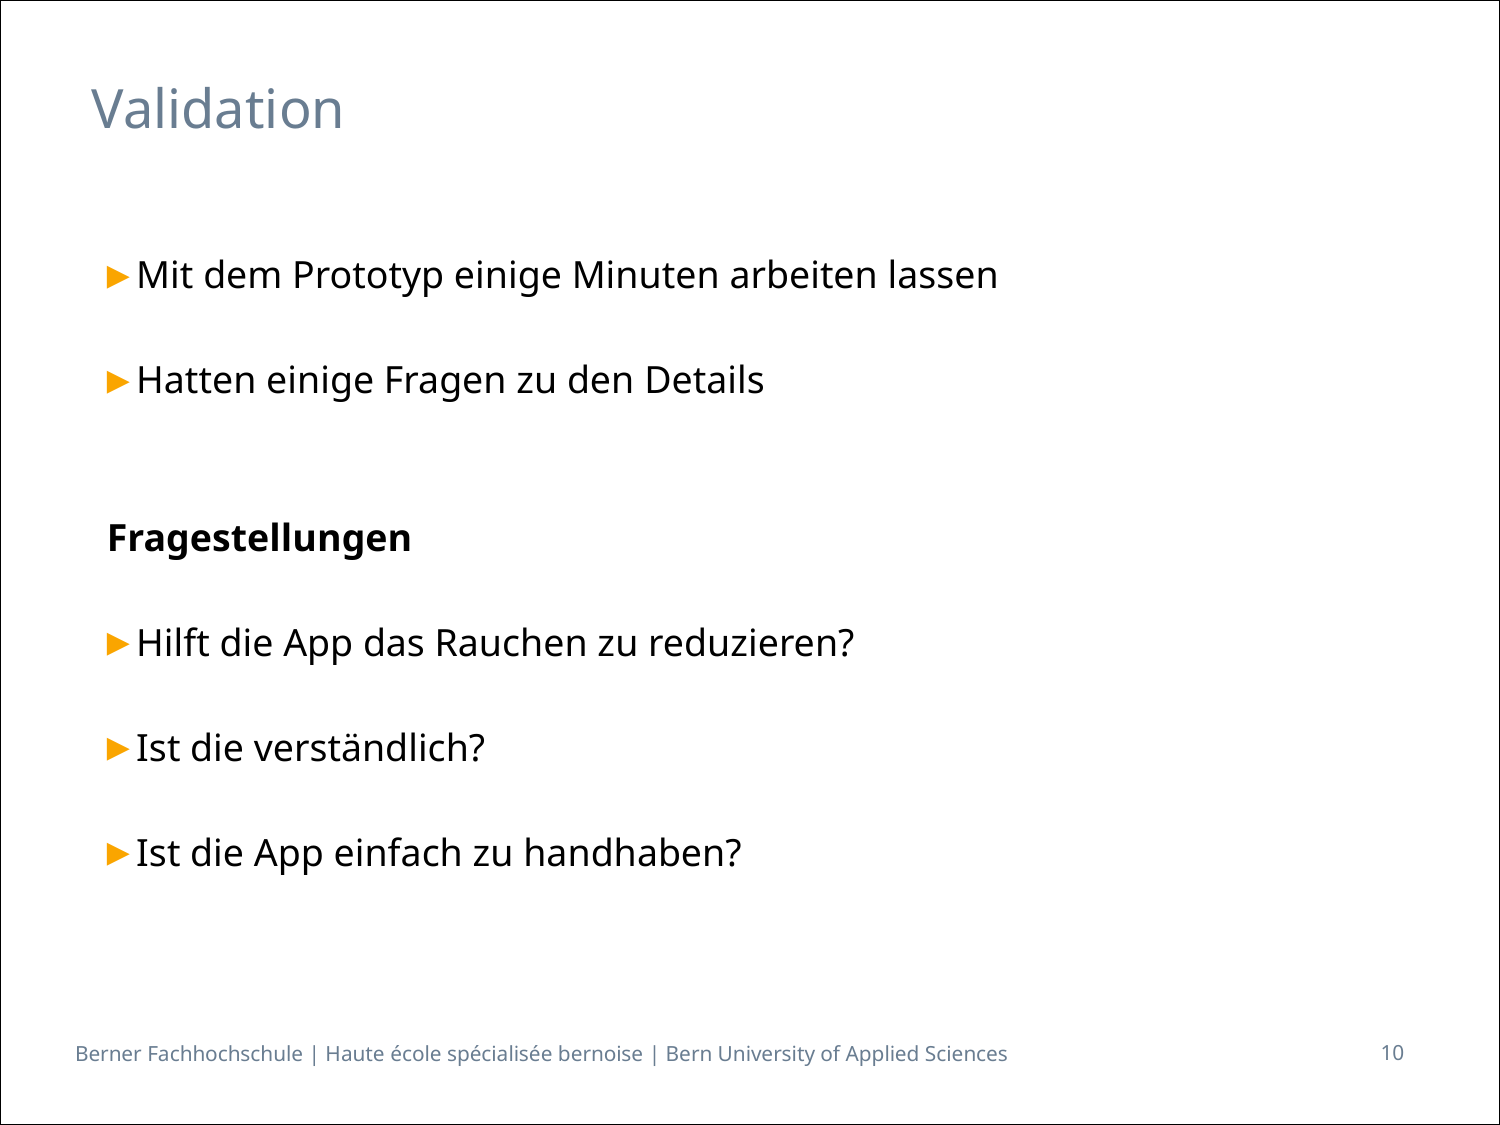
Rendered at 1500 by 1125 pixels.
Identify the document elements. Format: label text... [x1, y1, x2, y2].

title Validation [76, 59, 1406, 148]
list Mit dem Prototyp einige Minuten arbeiten lassen Hatten einige Fragen zu den Details Fragestellungen Hilft die App das Rauchen zu reduzieren? Ist die verständlich? Ist die App einfach zu handhaben? [76, 236, 1406, 1004]
slide_number 10 [1109, 1023, 1404, 1084]
